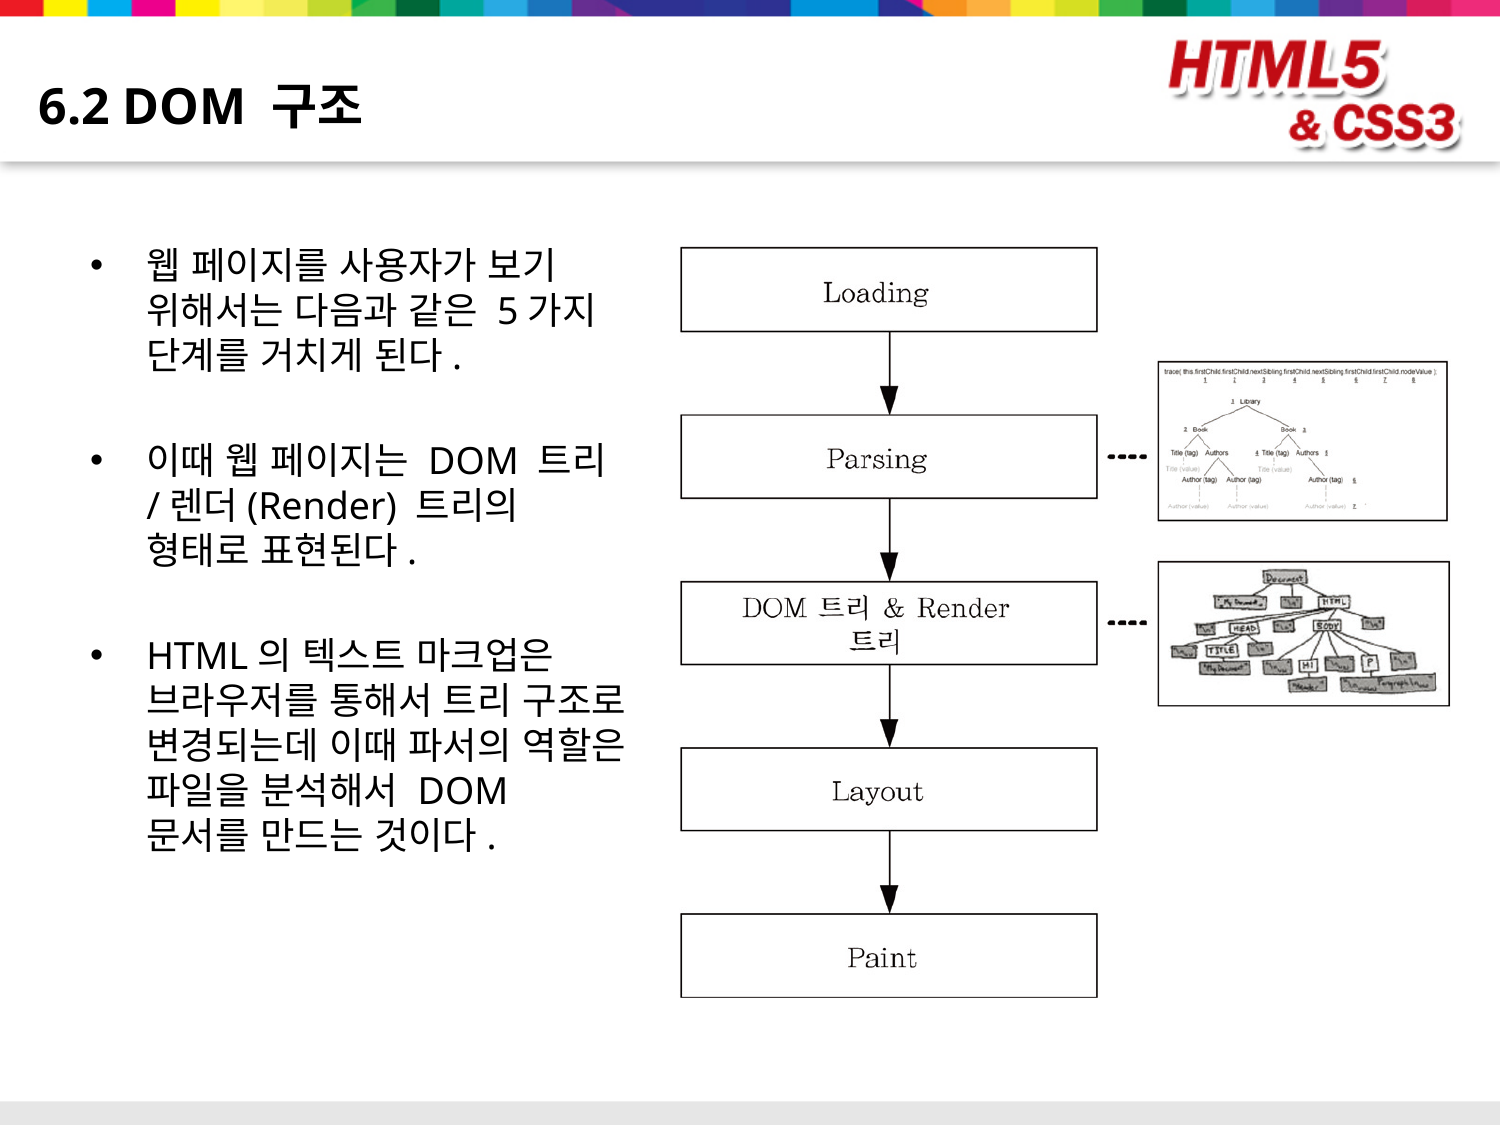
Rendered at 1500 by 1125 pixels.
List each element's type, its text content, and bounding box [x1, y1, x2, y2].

title 6.2 DOM 구조 [23, 45, 1125, 164]
picture [0, 0, 1500, 1125]
text_box 웹 페이지를 사용자가 보기 위해서는 다음과 같은 5가지 단계를 거치게 된다. 이때 웹 페이지는 DOM 트리/렌더(Render) 트리의 형태로 표현된다. HTML의 텍스트 마크업은 브라우저를 통해서 트리 구조로 변경되는데 이때 파서의 역할은 파일을 분석해서 DOM 문서를 만드는 것이다. [74, 234, 645, 1057]
